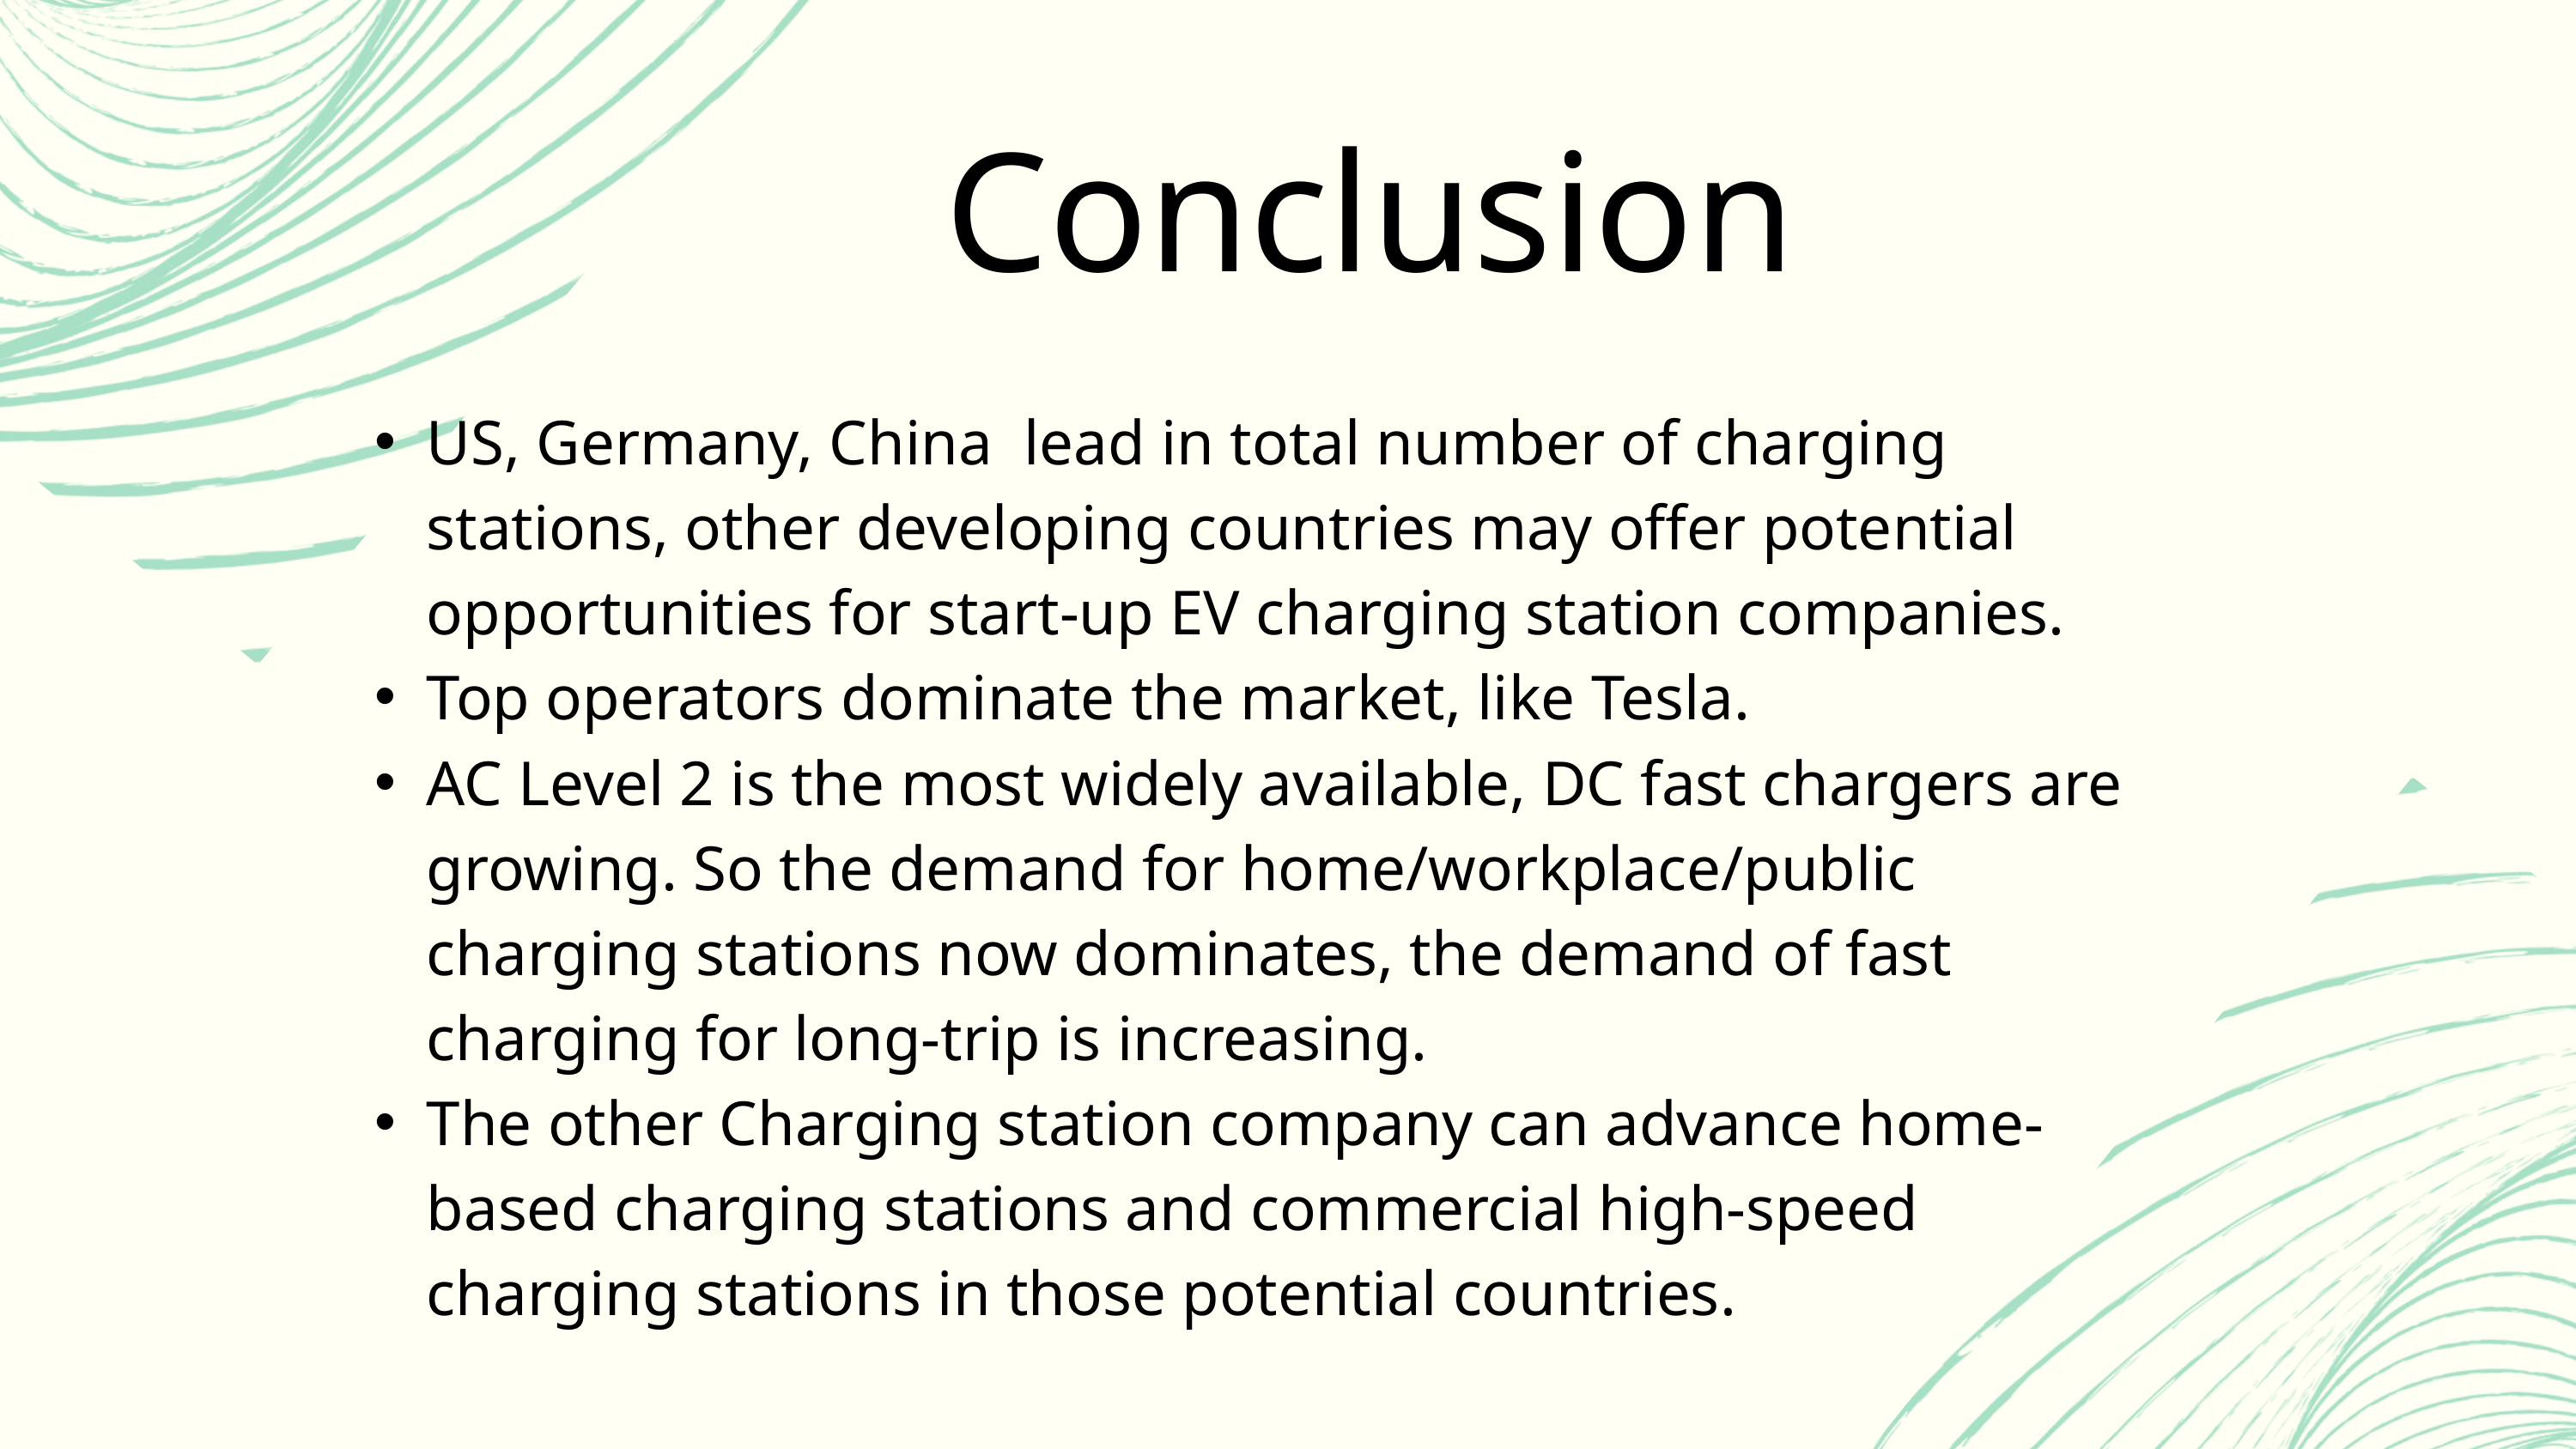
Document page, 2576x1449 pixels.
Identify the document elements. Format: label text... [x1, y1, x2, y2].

text_box [1870, 776, 2576, 1449]
text_box US, Germany, China lead in total number of charging stations, other developing countries may offer potential opportunities for start-up EV charging station companies. Top operators dominate the market, like Tesla. AC Level 2 is the most widely available, DC fast chargers are growing. So the demand for home/workplace/public charging stations now dominates, the demand of fast charging for long-trip is increasing. The other Charging station company can advance home-based charging stations and commercial high-speed charging stations in those potential countries. [323, 391, 2170, 1414]
text_box Conclusion [839, 74, 1902, 306]
text_box [0, 0, 812, 665]
